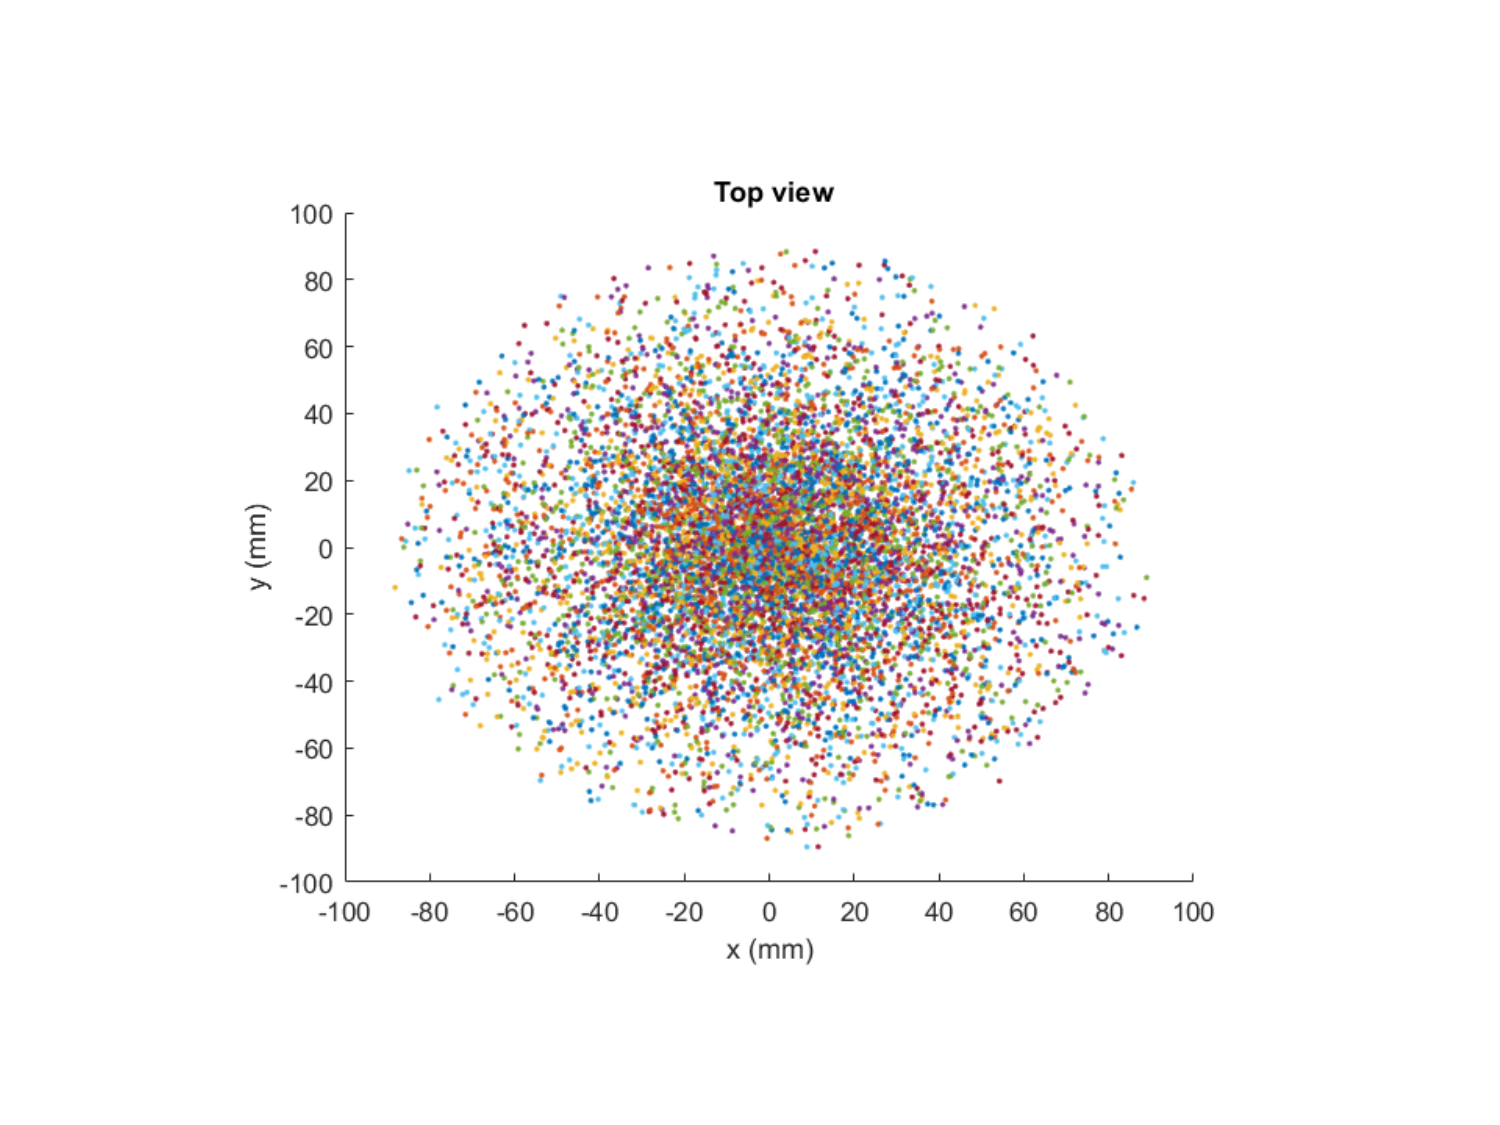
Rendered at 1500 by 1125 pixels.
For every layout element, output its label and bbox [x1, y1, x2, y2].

picture [203, 152, 1297, 973]
